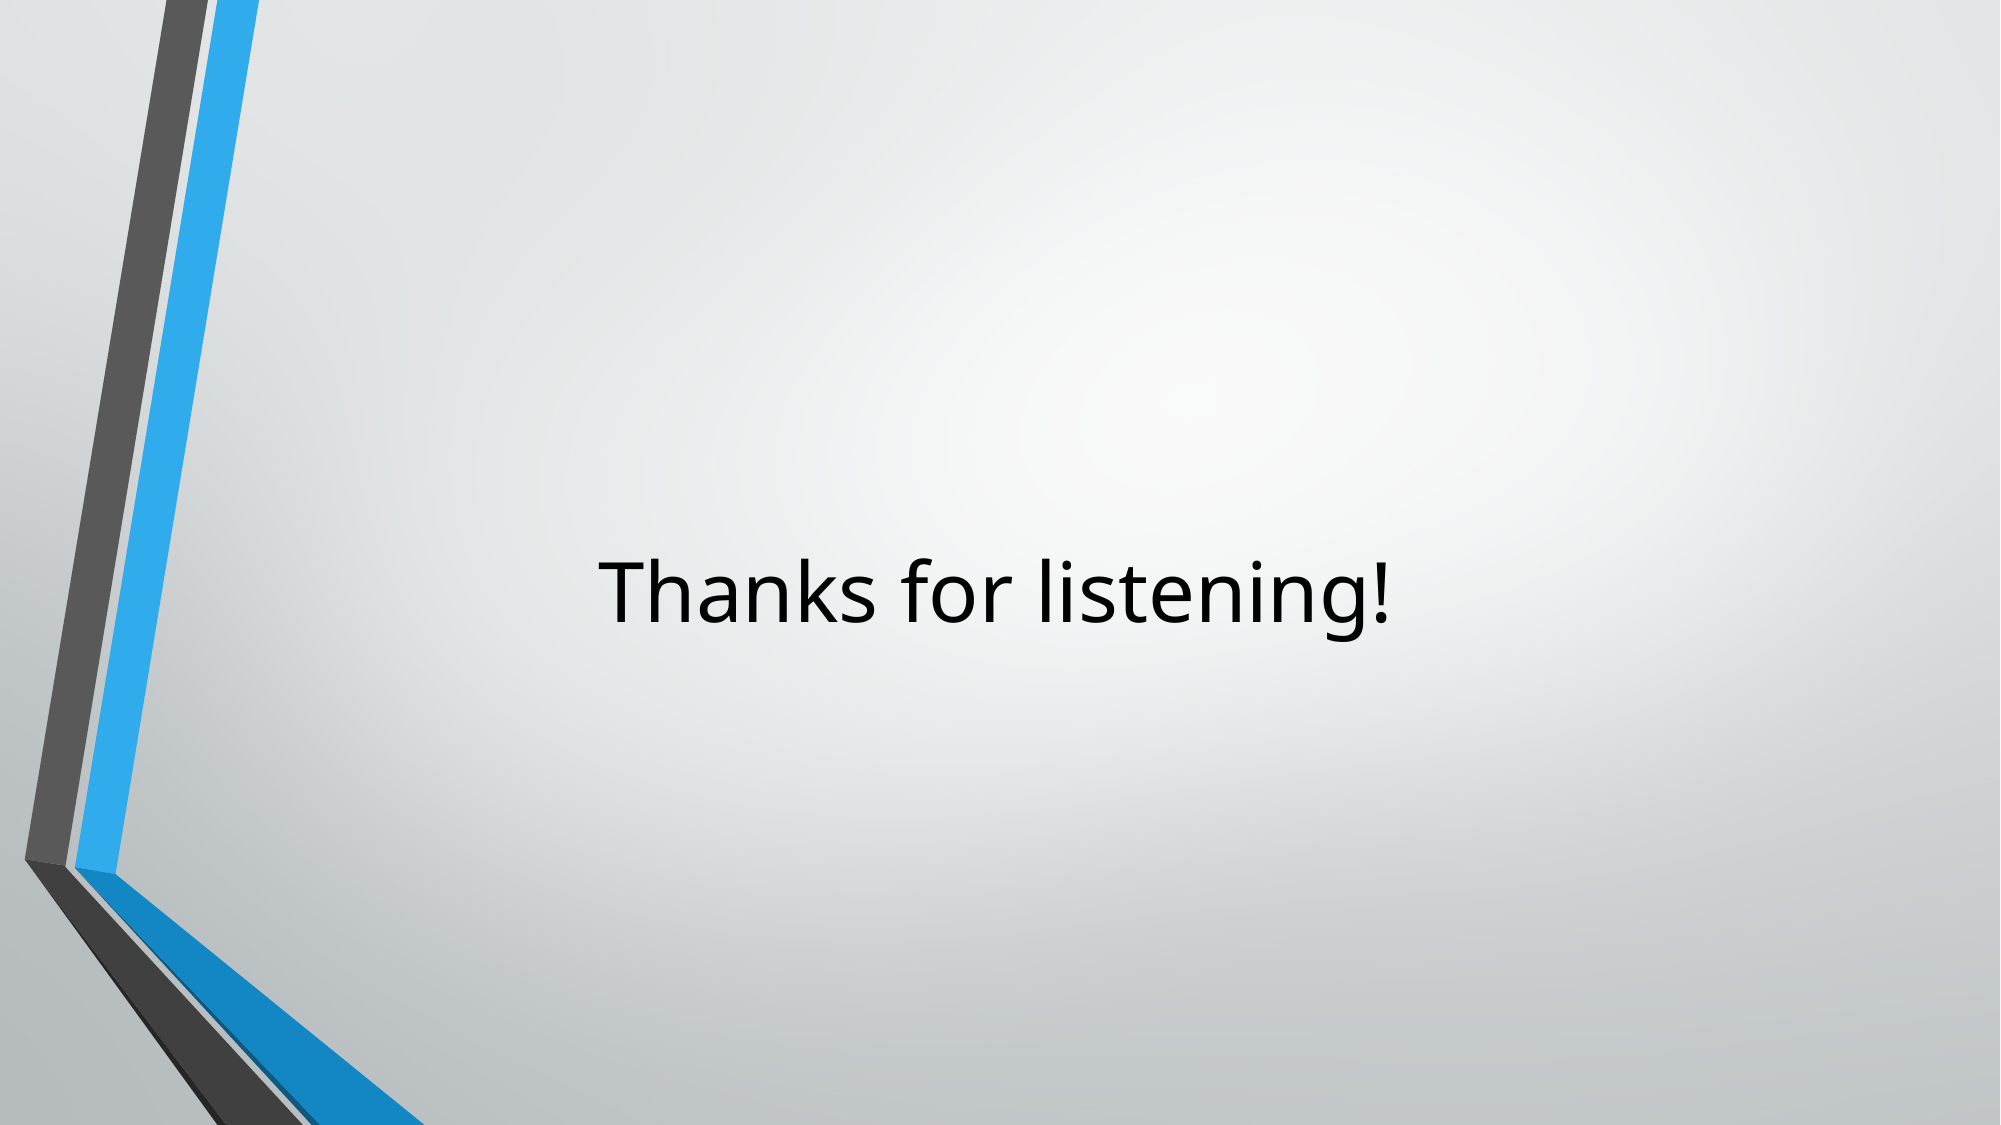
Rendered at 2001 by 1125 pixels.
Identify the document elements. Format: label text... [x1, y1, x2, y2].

title Thanks for listening! [174, 445, 1818, 733]
